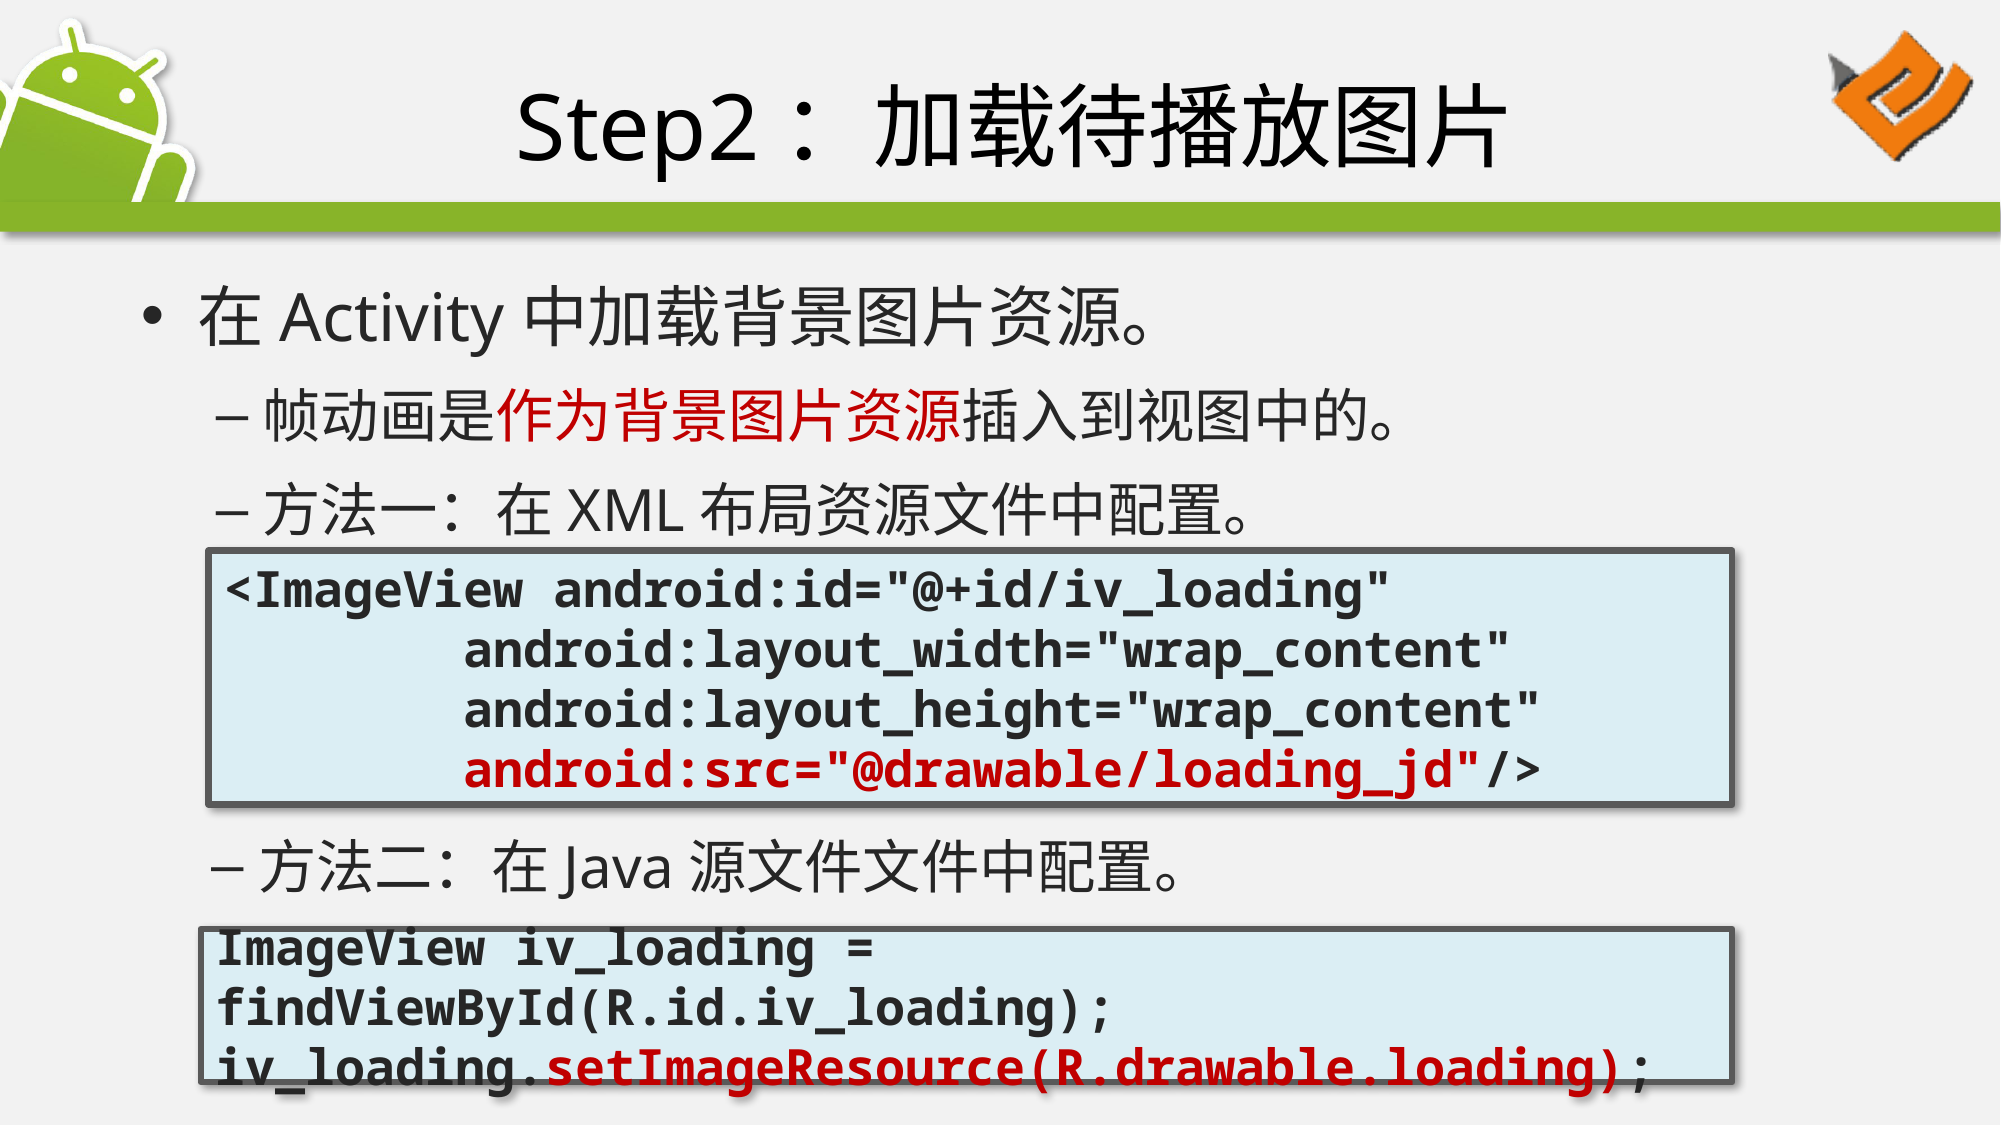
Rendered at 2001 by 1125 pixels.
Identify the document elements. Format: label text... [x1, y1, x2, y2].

picture [1828, 30, 1973, 161]
title Step2：加载待播放图片 [208, 45, 1824, 203]
list 在Activity中加载背景图片资源。 帧动画是作为背景图片资源插入到视图中的。 方法一：在XML布局资源文件中配置。 [125, 267, 1903, 586]
text_box <ImageView android:id="@+id/iv_loading" android:layout_width="wrap_content" android:layout_height="wrap_content" android:src="@drawable/loading_jd"/> [207, 549, 1734, 806]
text_box 方法二：在Java源文件文件中配置。 [121, 822, 1898, 924]
text_box ImageView iv_loading = findViewById(R.id.iv_loading); iv_loading.setImageResource(R.drawable.loading); [199, 927, 1734, 1084]
picture [0, 7, 209, 202]
